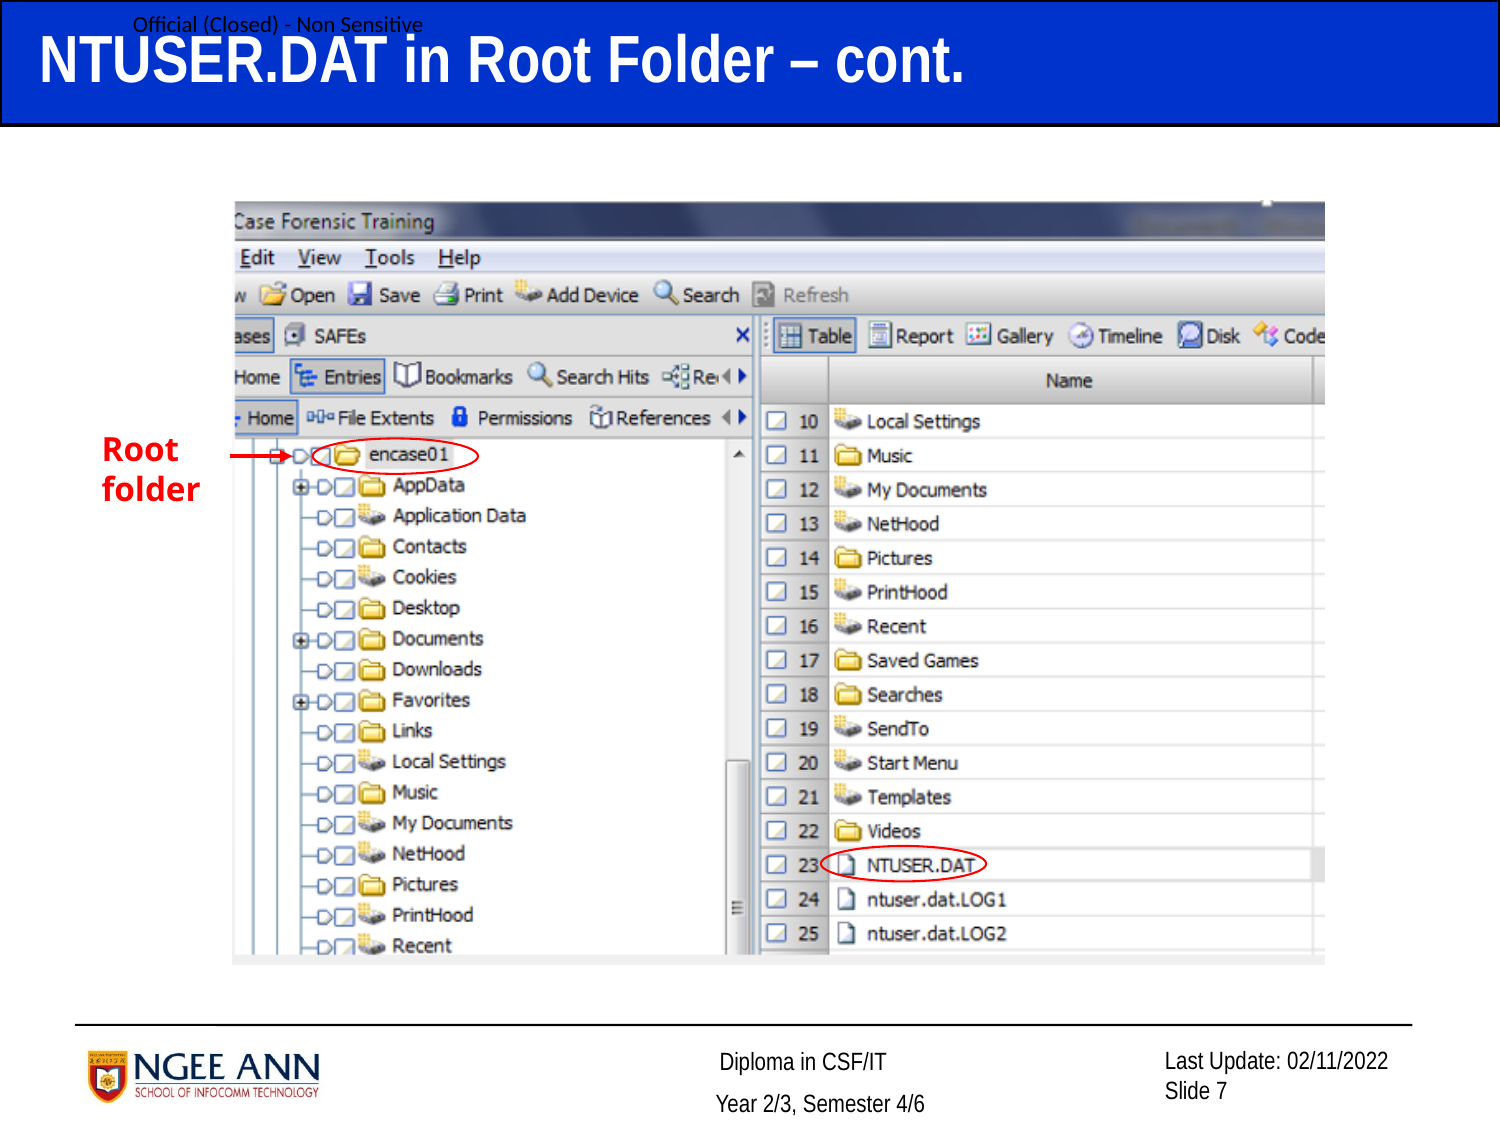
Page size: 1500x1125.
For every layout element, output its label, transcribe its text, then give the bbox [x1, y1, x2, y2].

title NTUSER.DAT in Root Folder – cont. [23, 0, 1500, 115]
text_box Root folder [86, 420, 227, 516]
picture [62, 1028, 344, 1125]
picture [232, 200, 1325, 965]
